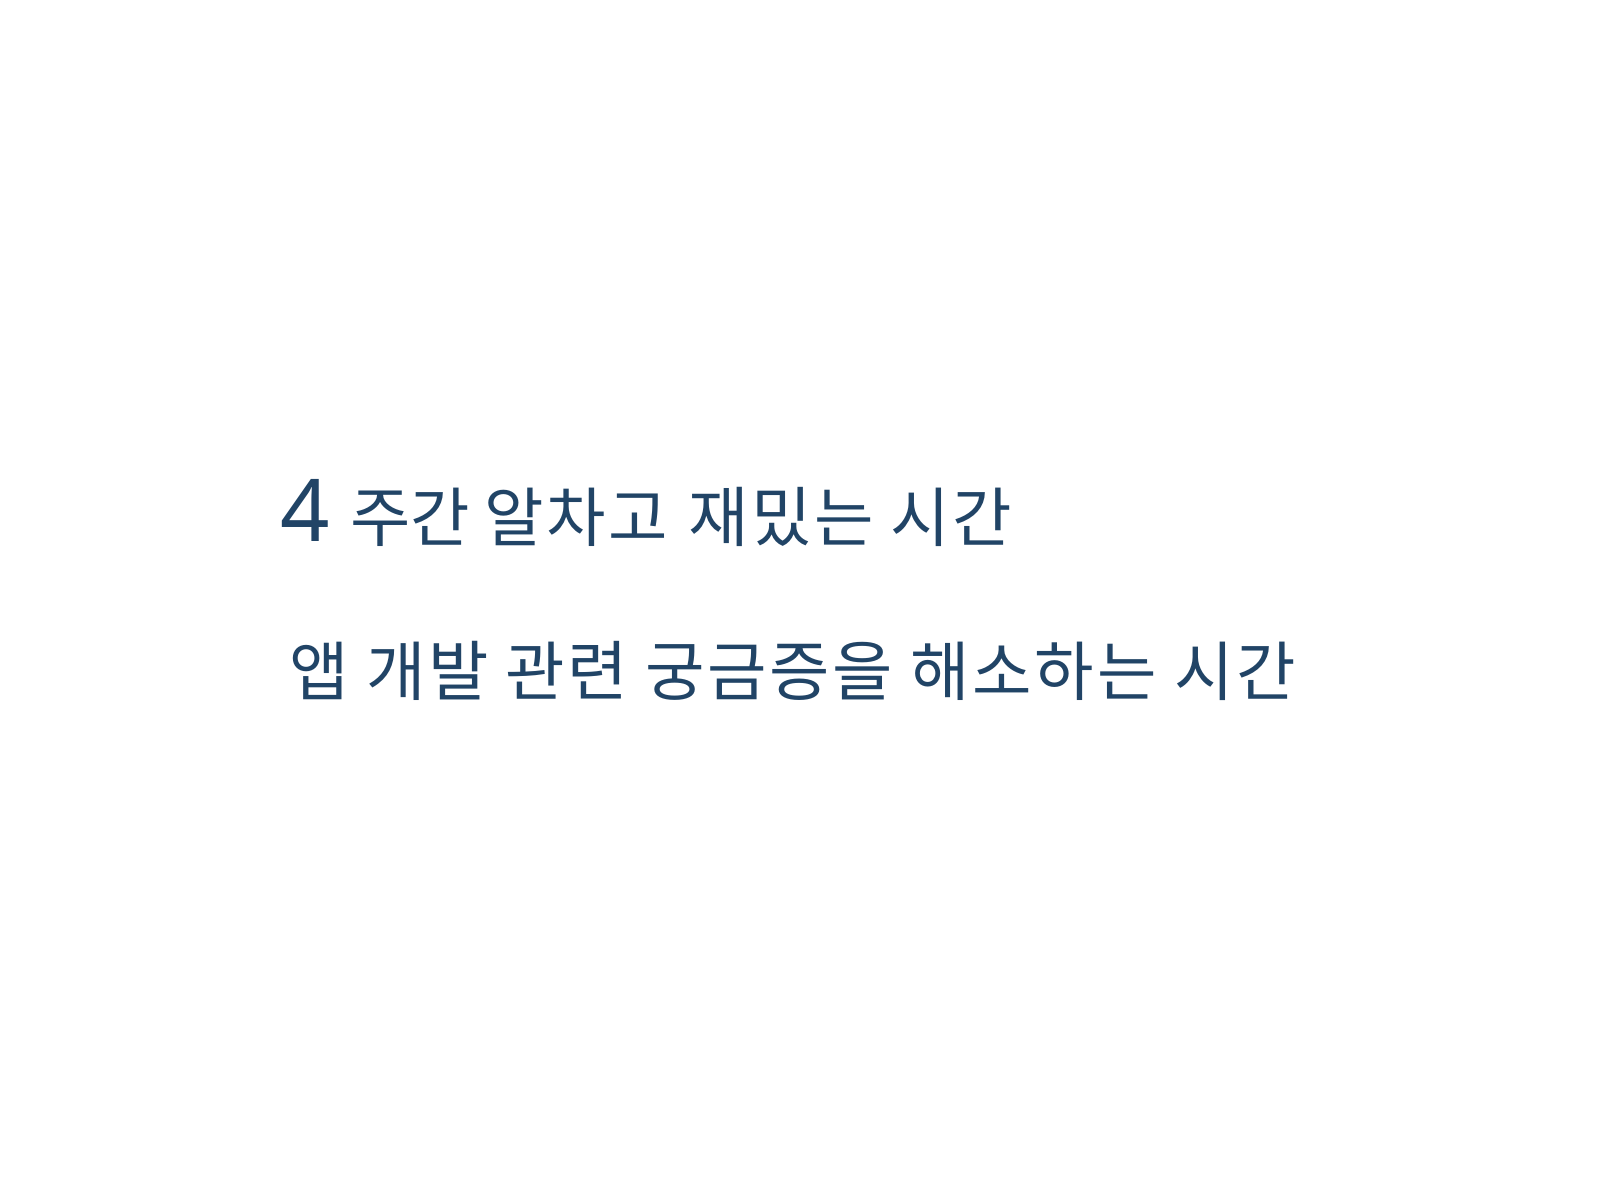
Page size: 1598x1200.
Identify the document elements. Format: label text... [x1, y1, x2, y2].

text_box 앱 개발 관련 궁금증을 해소하는 시간 [120, 615, 1462, 711]
text_box 4주간 알차고 재밌는 시간 [120, 452, 1296, 559]
